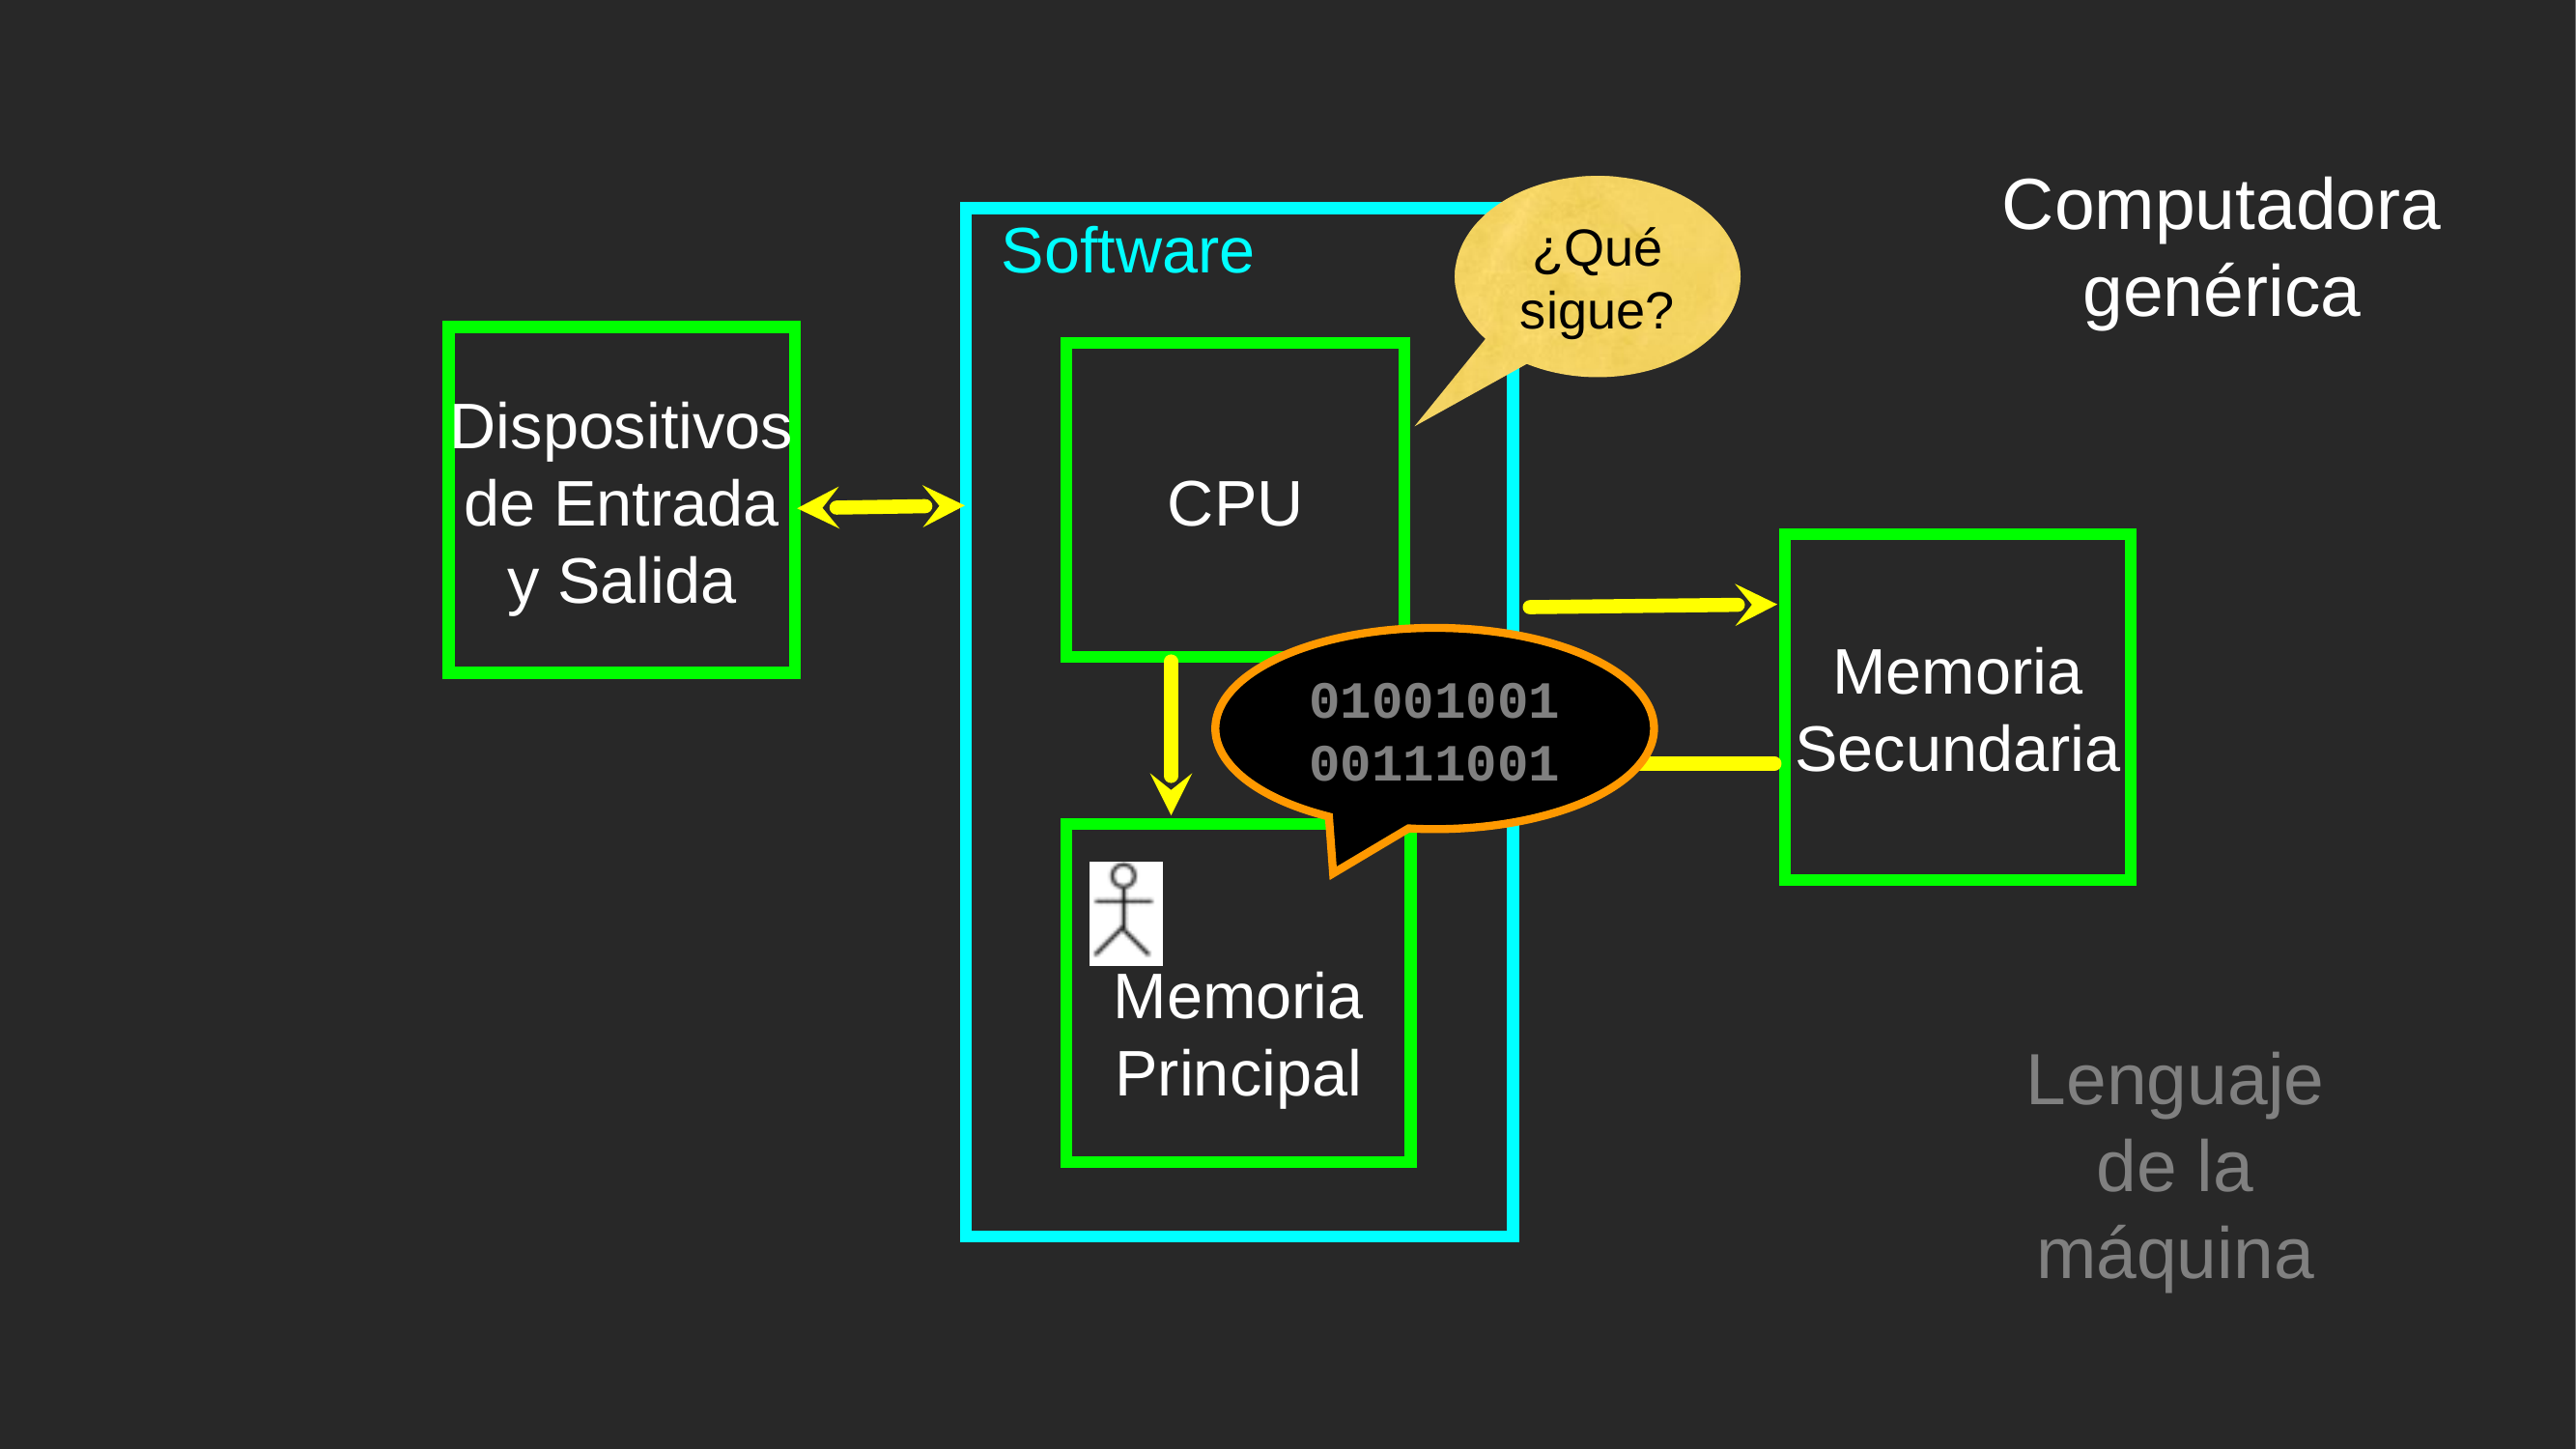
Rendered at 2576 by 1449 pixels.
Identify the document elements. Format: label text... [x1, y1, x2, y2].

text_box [1529, 604, 1778, 608]
text_box Memoria Secundaria [1784, 533, 2132, 881]
text_box Dispositivos de Entrada y Salida [448, 327, 795, 673]
text_box CPU [1066, 343, 1405, 658]
text_box Memoria Principal [1066, 823, 1411, 1162]
text_box Software [965, 208, 1514, 1237]
text_box Computadora genérica [1970, 153, 2474, 334]
text_box ¿Qué sigue? [1414, 176, 1741, 427]
text_box 01001001 00111001 [1215, 627, 1655, 874]
picture [1090, 862, 1164, 966]
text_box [796, 505, 966, 509]
text_box Lenguaje de la máquina [2002, 1071, 2348, 1253]
